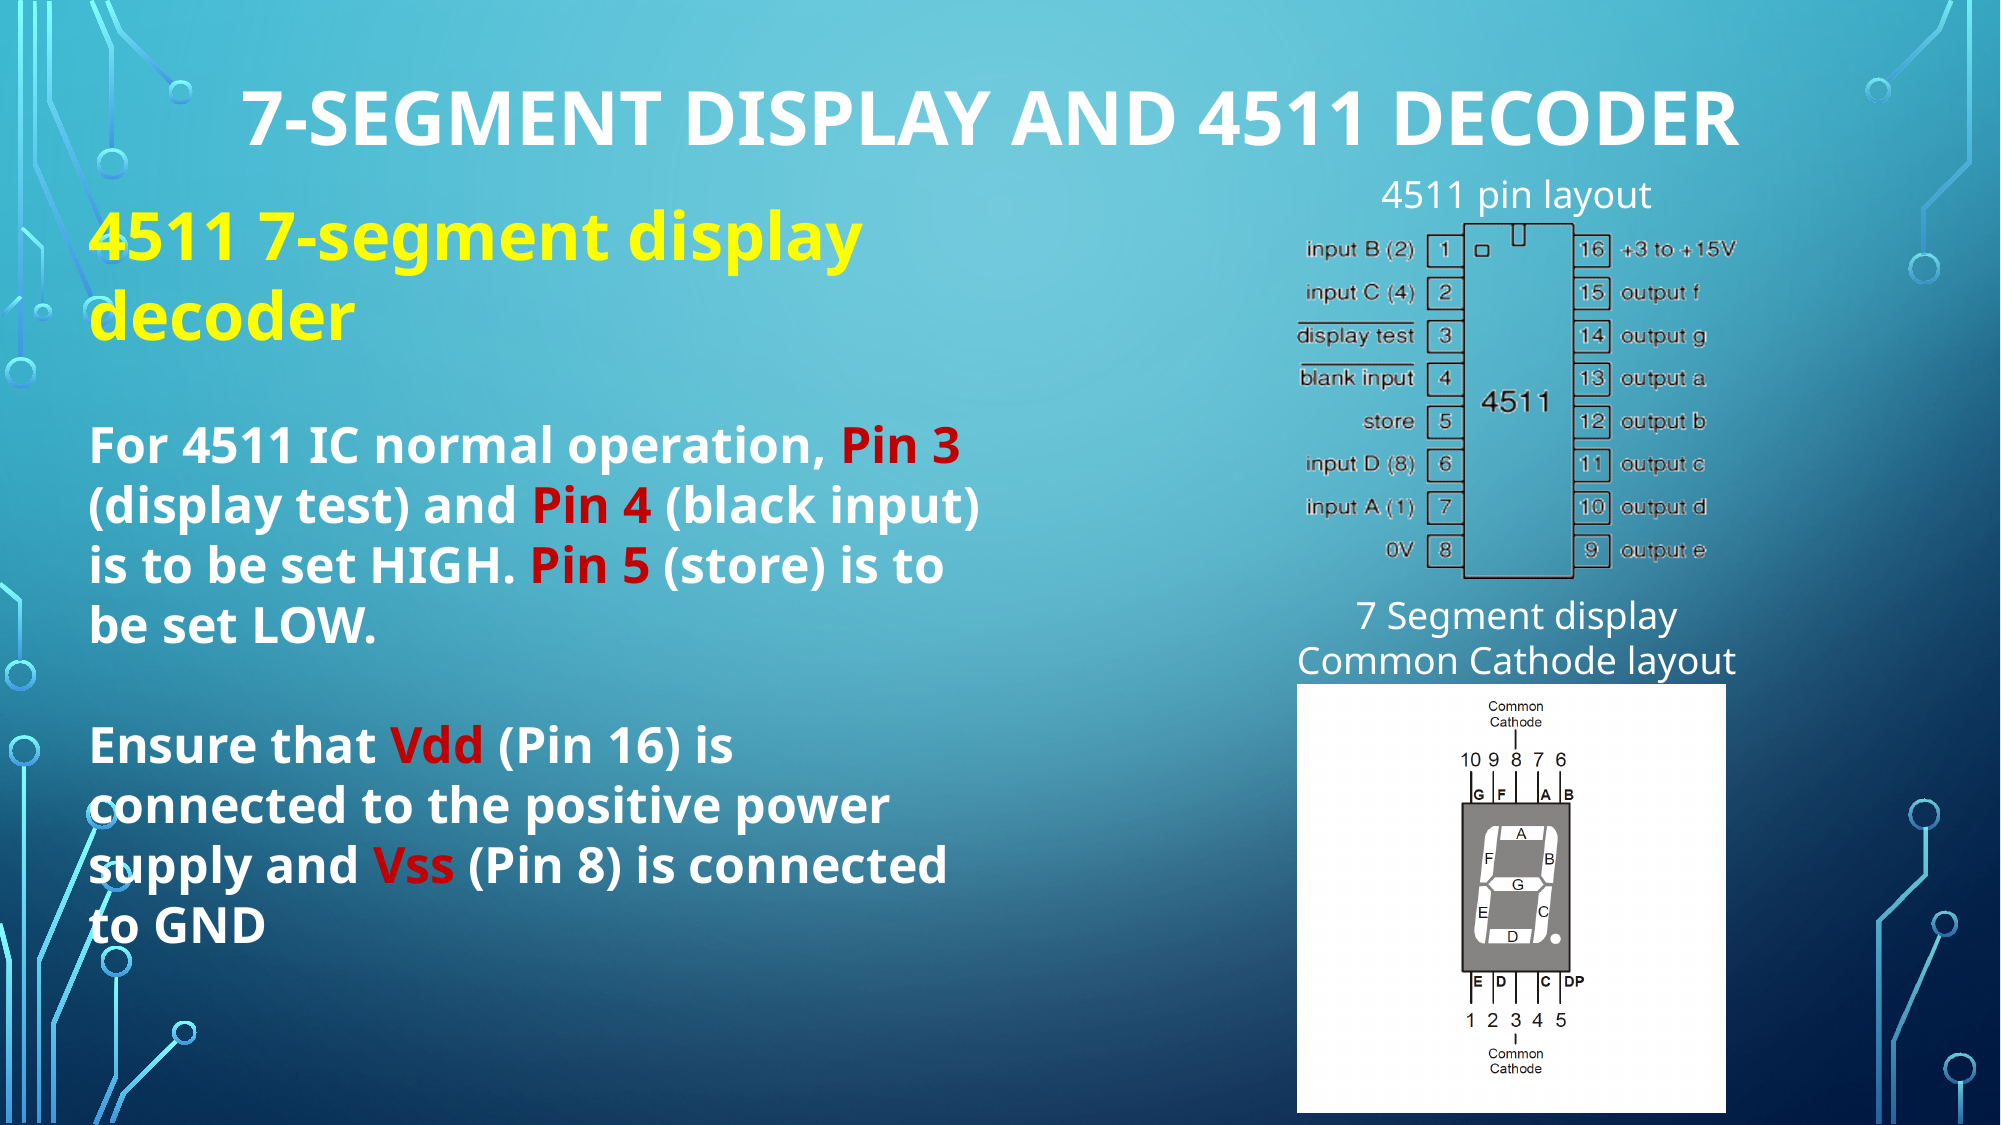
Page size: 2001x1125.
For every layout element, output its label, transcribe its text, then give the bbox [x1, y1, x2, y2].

text_box 4511 pin layout [1366, 163, 1668, 223]
text_box 4511 7-segment display decoder For 4511 IC normal operation, Pin 3 (display test) and Pin 4 (black input) is to be set HIGH. Pin 5 (store) is to be set LOW. Ensure that Vdd (Pin 16) is connected to the positive power supply and Vss (Pin 8) is connected to GND [73, 186, 1010, 1052]
picture [1296, 223, 1738, 579]
picture [1296, 684, 1726, 1113]
title 7-Segment display and 4511 decoder [188, 0, 1814, 243]
text_box 7 Segment display Common Cathode layout [1282, 584, 1752, 690]
